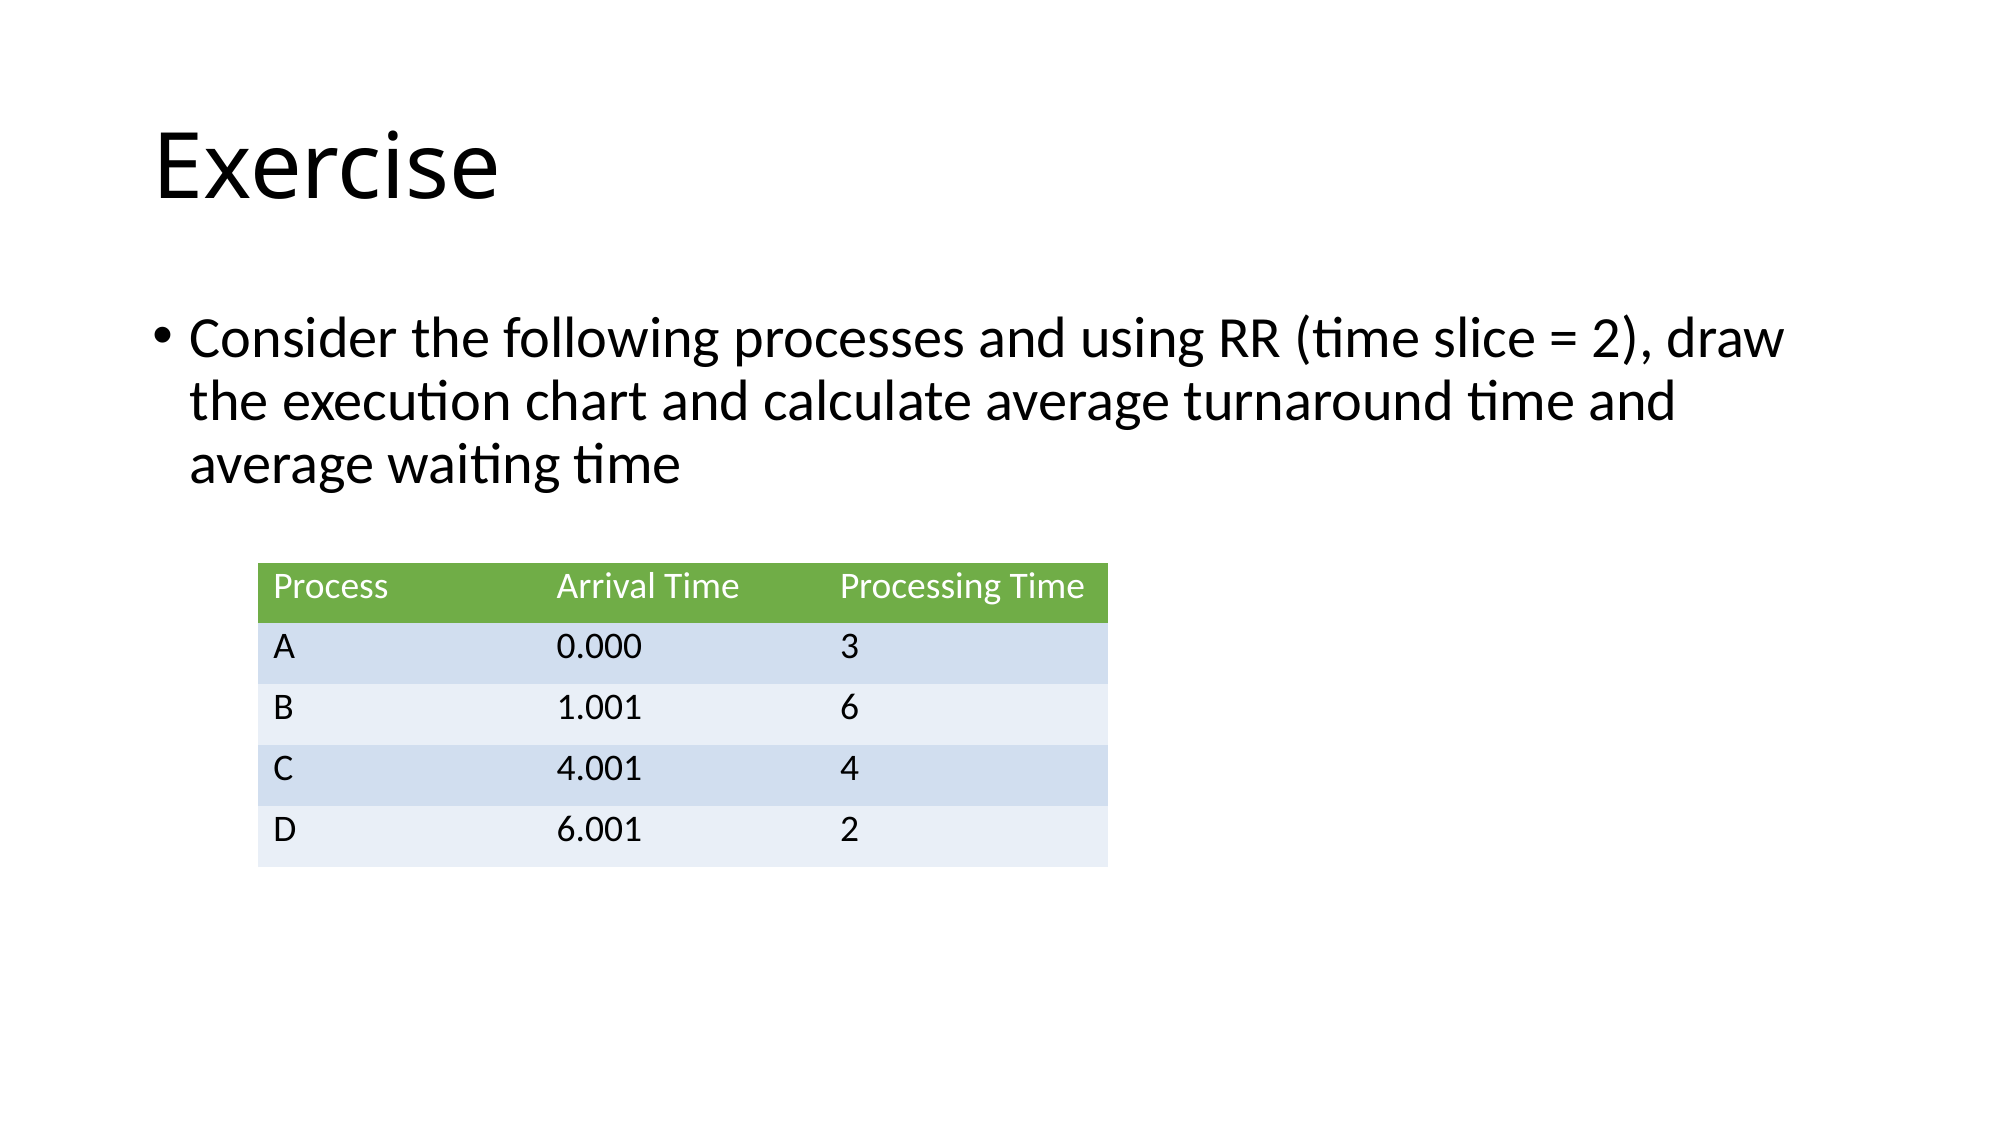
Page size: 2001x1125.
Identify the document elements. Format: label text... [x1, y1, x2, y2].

table_header Processing Time [825, 563, 1108, 623]
table_cell B [258, 684, 542, 745]
list Consider the following processes and using RR (time slice = 2), draw the execution chart and calculate average turnaround time and average waiting time [137, 299, 1863, 1014]
table_cell 6.001 [542, 806, 825, 867]
table_cell 6 [825, 684, 1108, 745]
title Exercise [137, 59, 1863, 278]
table_cell 3 [825, 623, 1108, 684]
table_header Process [258, 563, 542, 623]
table_cell 1.001 [542, 684, 825, 745]
table_cell D [258, 806, 542, 867]
table_cell 2 [825, 806, 1108, 867]
table_header Arrival Time [542, 563, 825, 623]
table_cell 4.001 [542, 745, 825, 806]
table_cell 4 [825, 745, 1108, 806]
table_cell A [258, 623, 542, 684]
table_cell 0.000 [542, 623, 825, 684]
table_cell C [258, 745, 542, 806]
